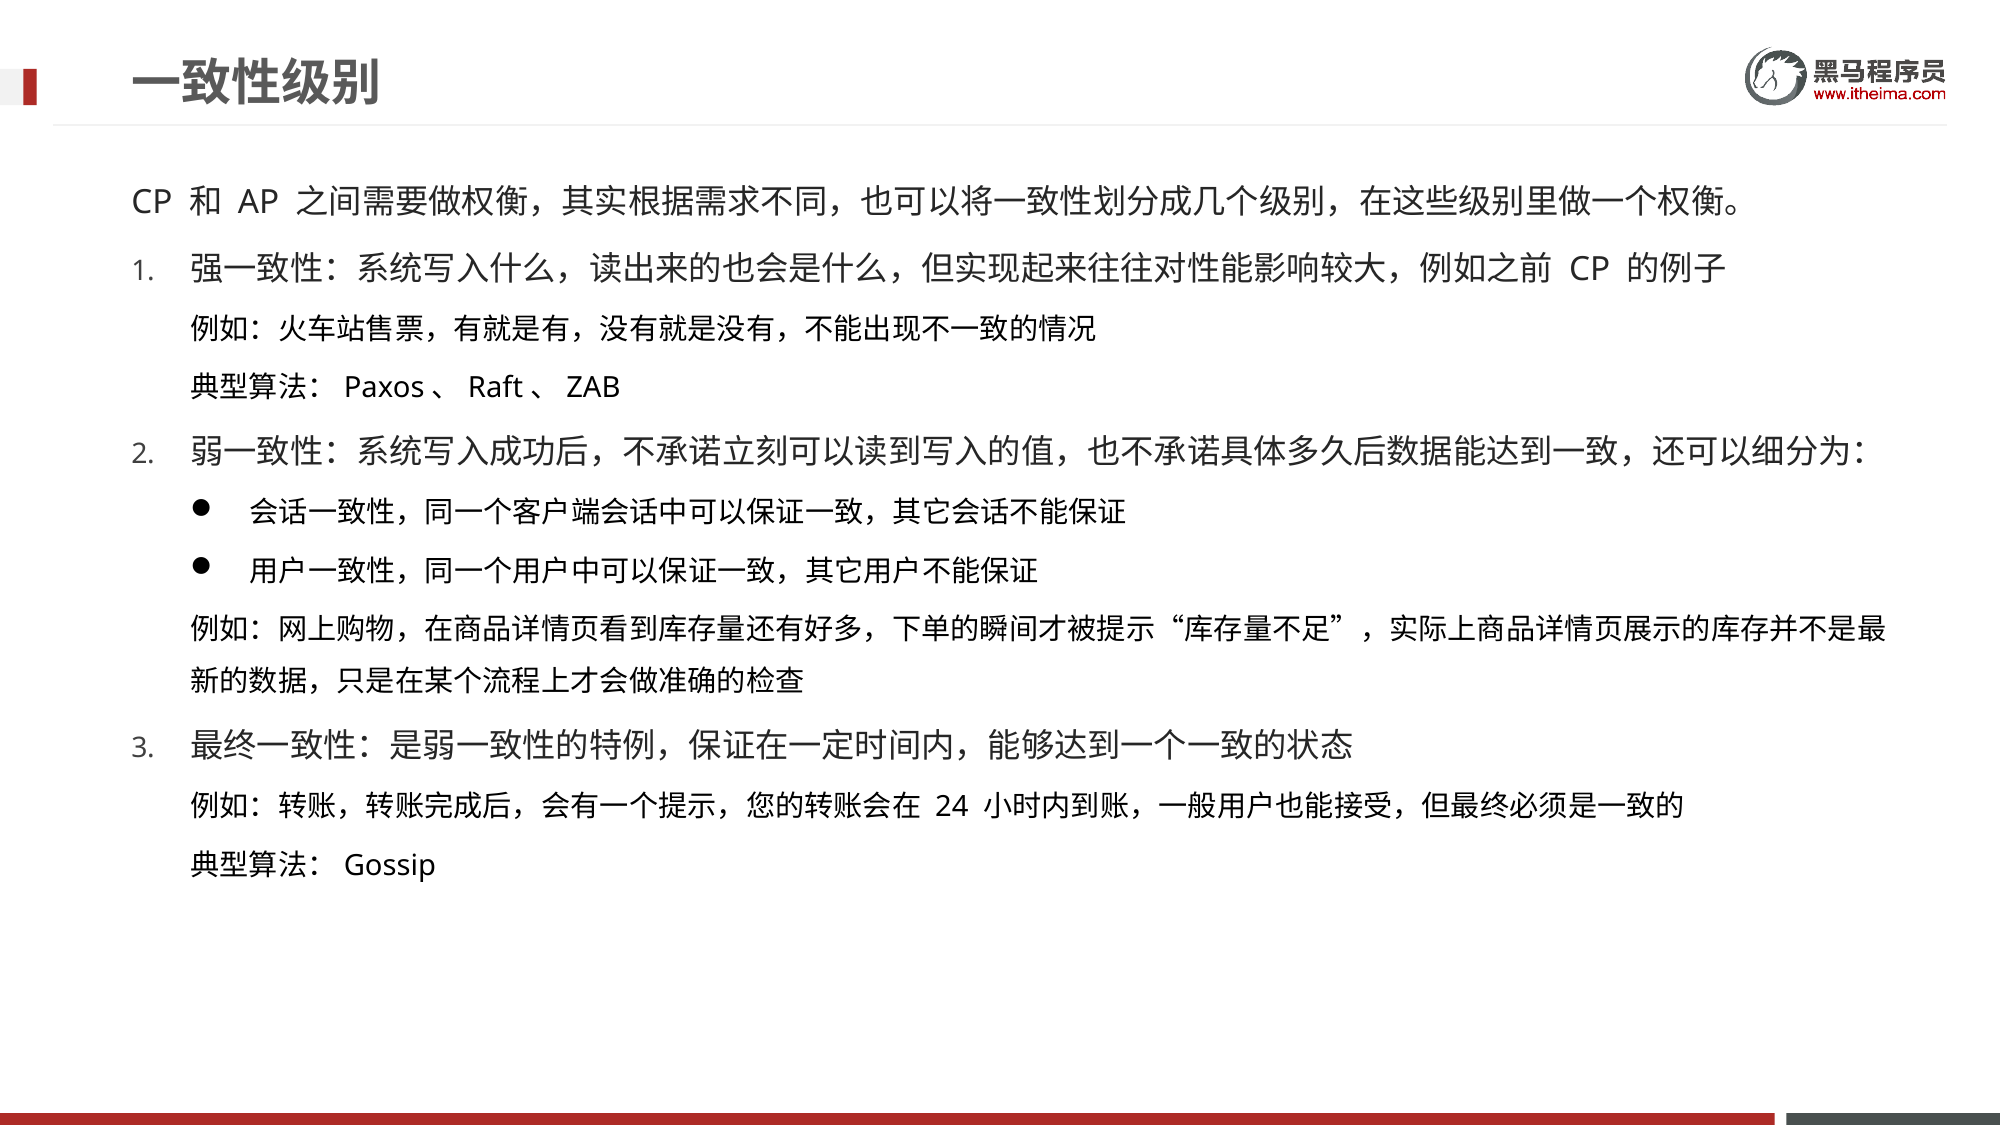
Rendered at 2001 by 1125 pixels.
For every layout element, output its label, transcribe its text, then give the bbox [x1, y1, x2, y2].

picture [1744, 46, 1946, 106]
list CP 和 AP 之间需要做权衡，其实根据需求不同，也可以将一致性划分成几个级别，在这些级别里做一个权衡。 强一致性：系统写入什么，读出来的也会是什么，但实现起来往往对性能影响较大，例如之前 CP 的例子 例如：火车站售票，有就是有，没有就是没有，不能出现不一致的情况 典型算法：Paxos、Raft、ZAB 弱一致性：系统写入成功后，不承诺立刻可以读到写入的值，也不承诺具体多久后数据能达到一致，还可以细分为： 会话一致性，同一个客户端会话中可以保证一致，其它会话不能保证 用户一致性，同一个用户中可以保证一致，其它用户不能保证 例如：网上购物，在商品详情页看到库存量还有好多，下单的瞬间才被提示“库存量不足”，实际上商品详情页展示的库存并不是最新的数据，只是在某个流程上才会做准确的检查 最终一致性：是弱一致性的特例，保证在一定时间内，能够达到一个一致的状态 例如：转账，转账完成后，会有一个提示，您的转账会在 24 小时内到账，一般用户也能接受，但最终必须是一致的 典型算法：Gossip [116, 153, 1920, 962]
title 一致性级别 [116, 38, 1556, 124]
